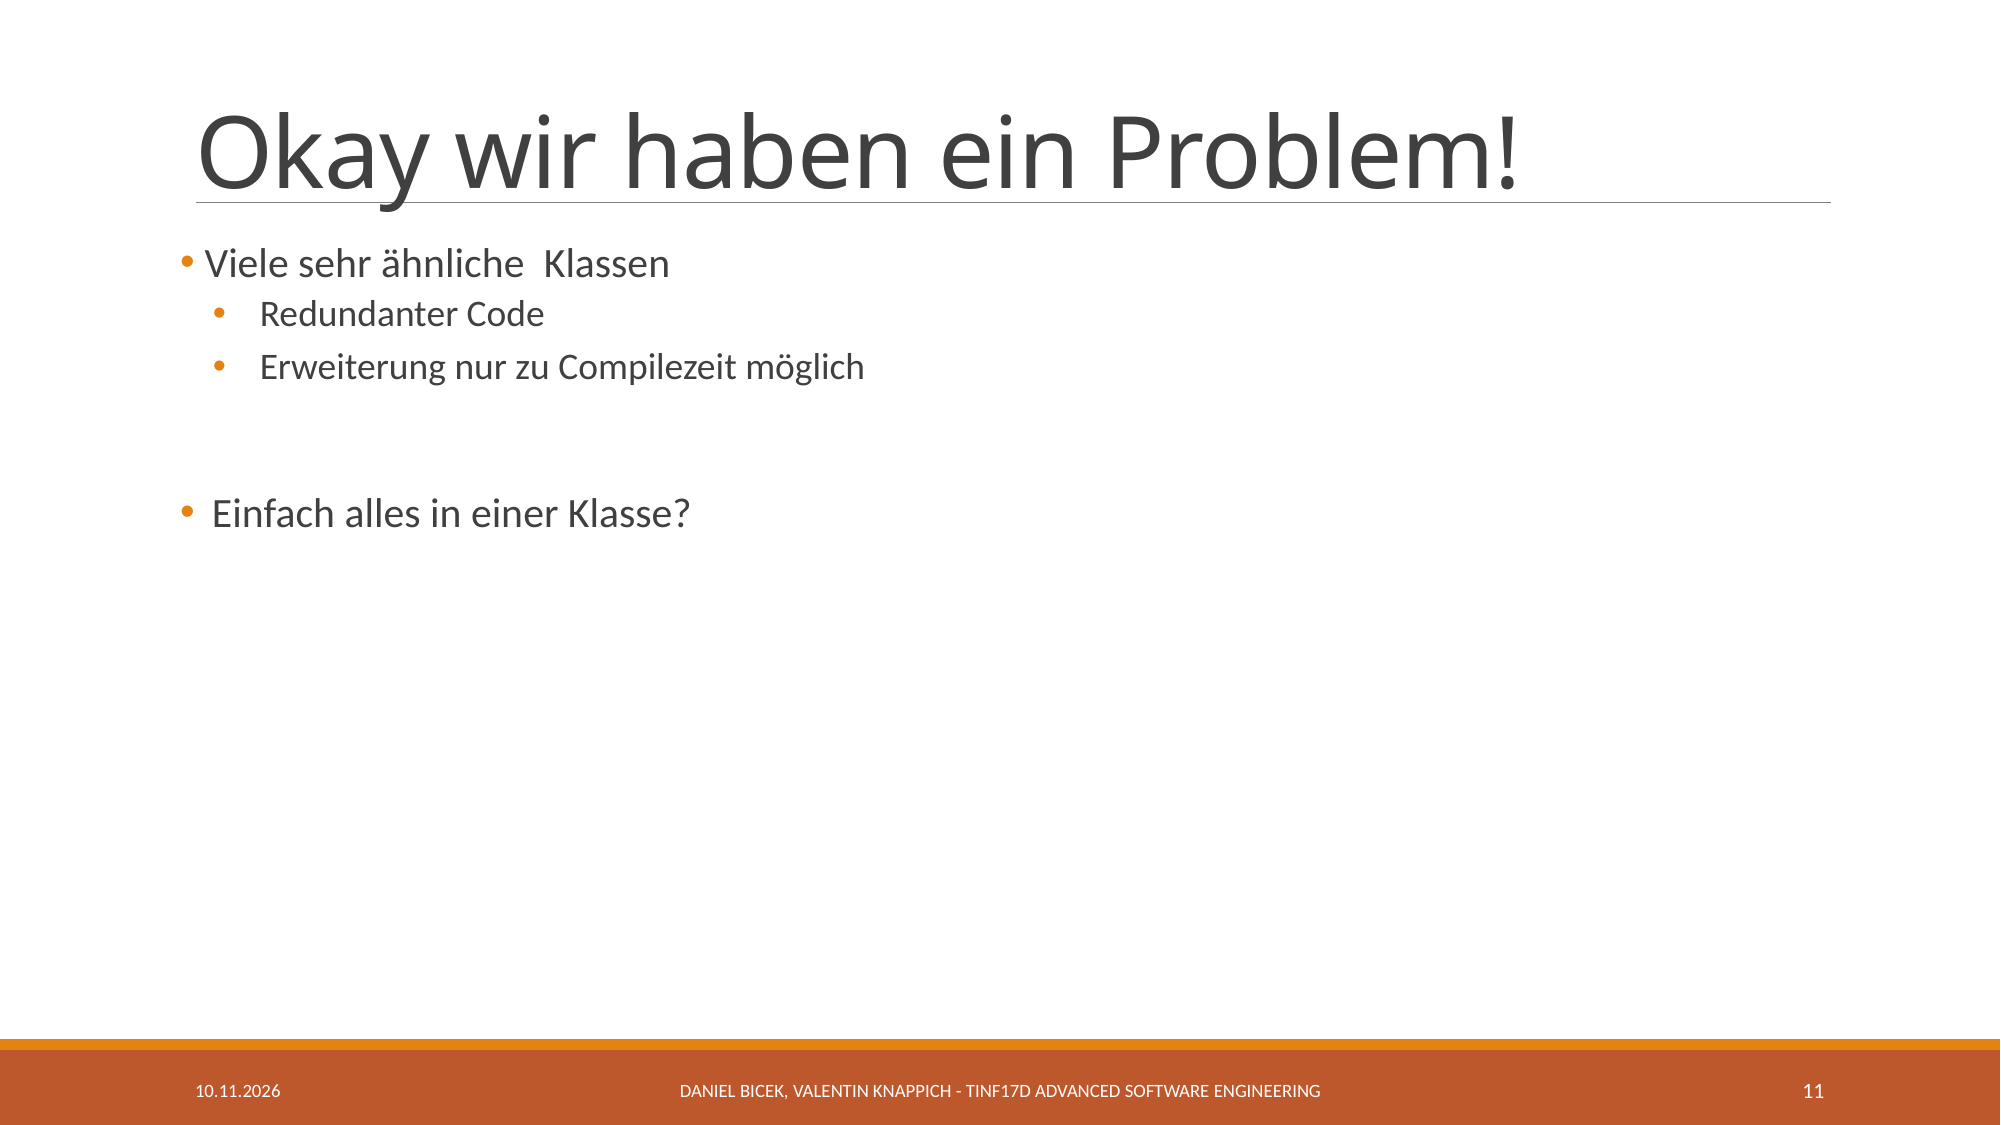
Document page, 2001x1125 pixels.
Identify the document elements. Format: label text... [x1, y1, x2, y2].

title Okay wir haben ein Problem! [180, 0, 1830, 217]
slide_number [180, 1059, 586, 1120]
slide_number 11 [1624, 1059, 1840, 1120]
footer Daniel Bicek, Valentin Knappich - TINF17D Advanced Software Engineering [604, 1059, 1396, 1120]
list Viele sehr ähnliche Klassen Redundanter Code Erweiterung nur zu Compilezeit möglich Einfach alles in einer Klasse? [180, 233, 1830, 963]
